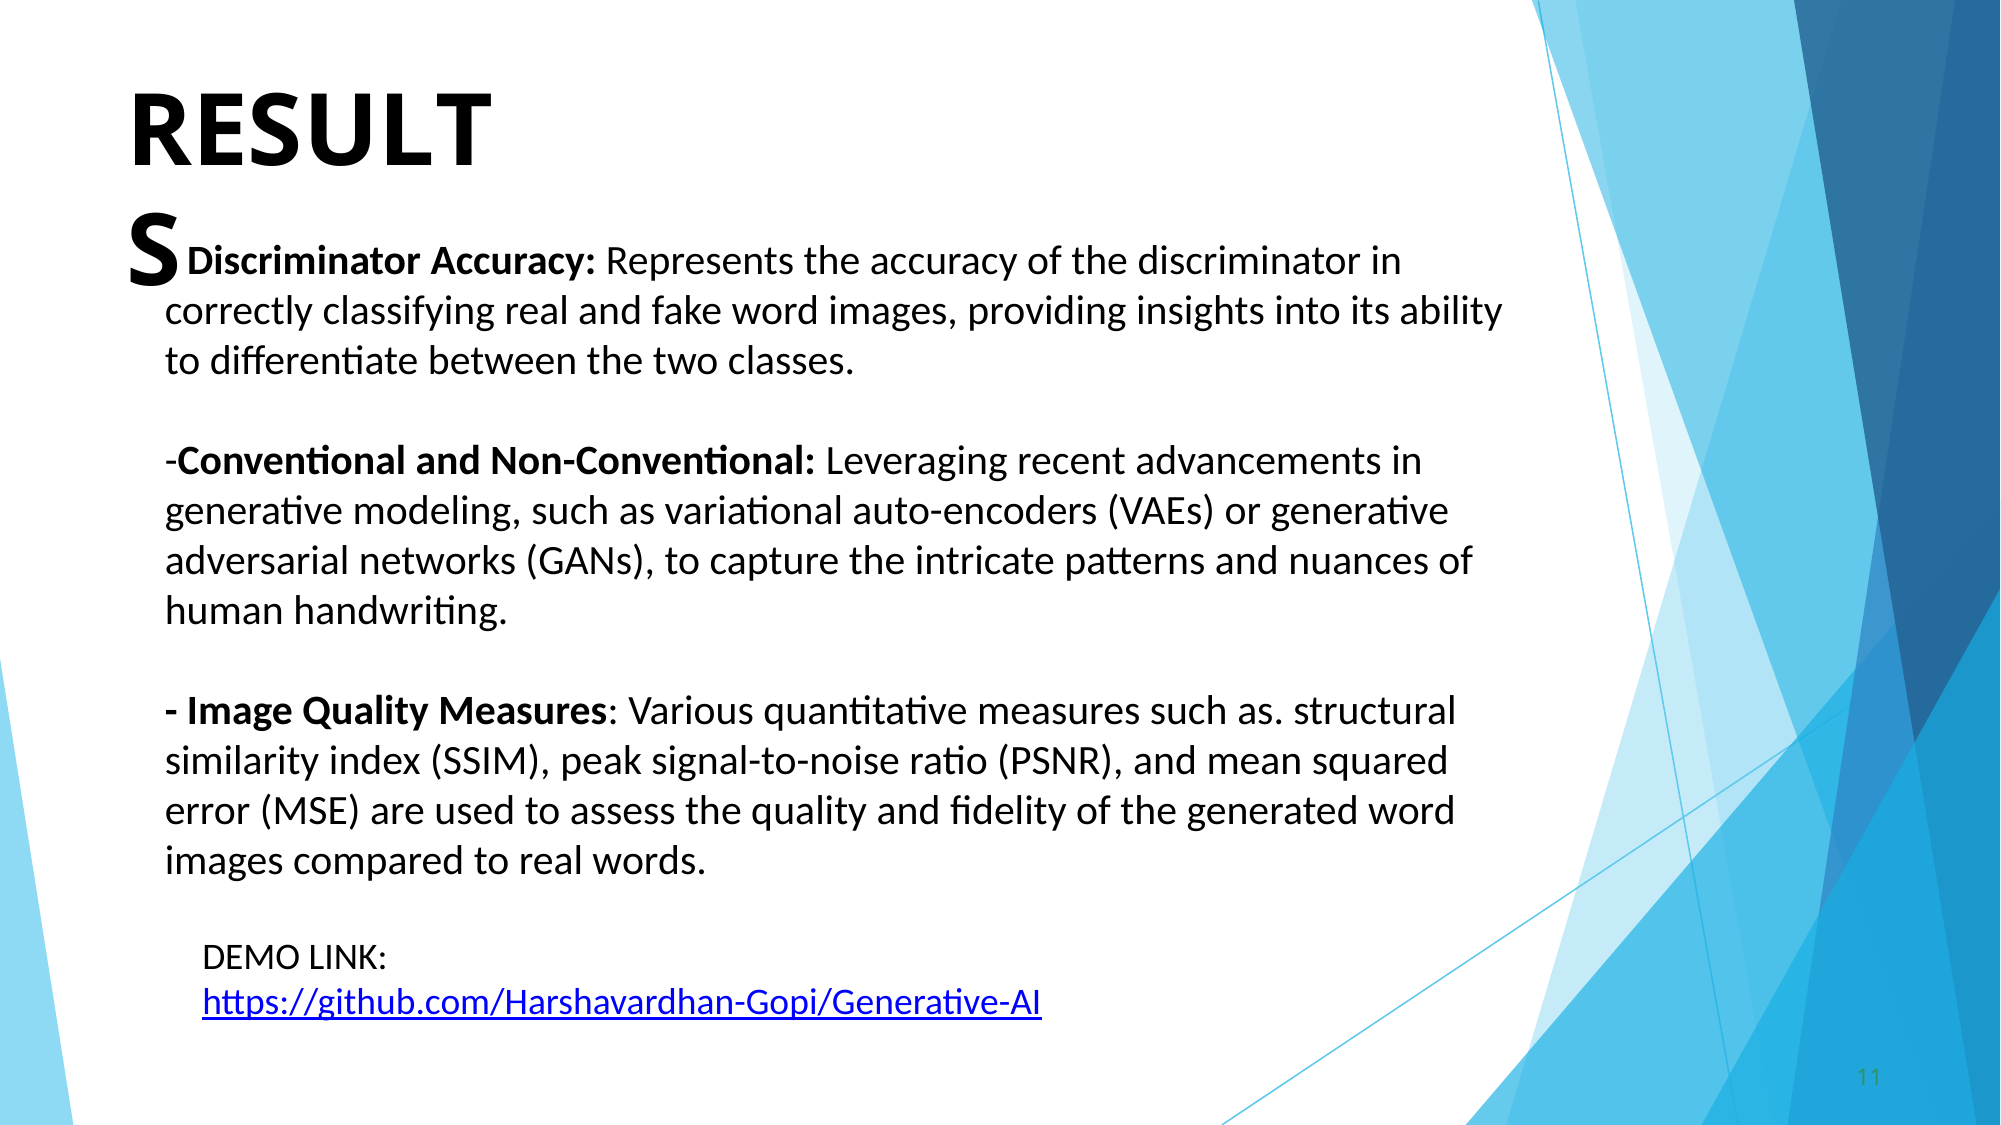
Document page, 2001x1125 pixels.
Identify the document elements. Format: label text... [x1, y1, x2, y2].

text_box - Discriminator Accuracy: Represents the accuracy of the discriminator in correctly classifying real and fake word images, providing insights into its ability to differentiate between the two classes. -Conventional and Non-Conventional: Leveraging recent advancements in generative modeling, such as variational auto-encoders (VAEs) or generative adversarial networks (GANs), to capture the intricate patterns and nuances of human handwriting. - Image Quality Measures: Various quantitative measures such as. structural similarity index (SSIM), peak signal-to-noise ratio (PSNR), and mean squared error (MSE) are used to assess the quality and fidelity of the generated word images compared to real words. [150, 224, 1550, 890]
title RESULTS [123, 63, 524, 306]
text_box 11 [1849, 1061, 1888, 1095]
text_box DEMO LINK: https://github.com/Harshavardhan-Gopi/Generative-AI [187, 924, 1163, 1030]
